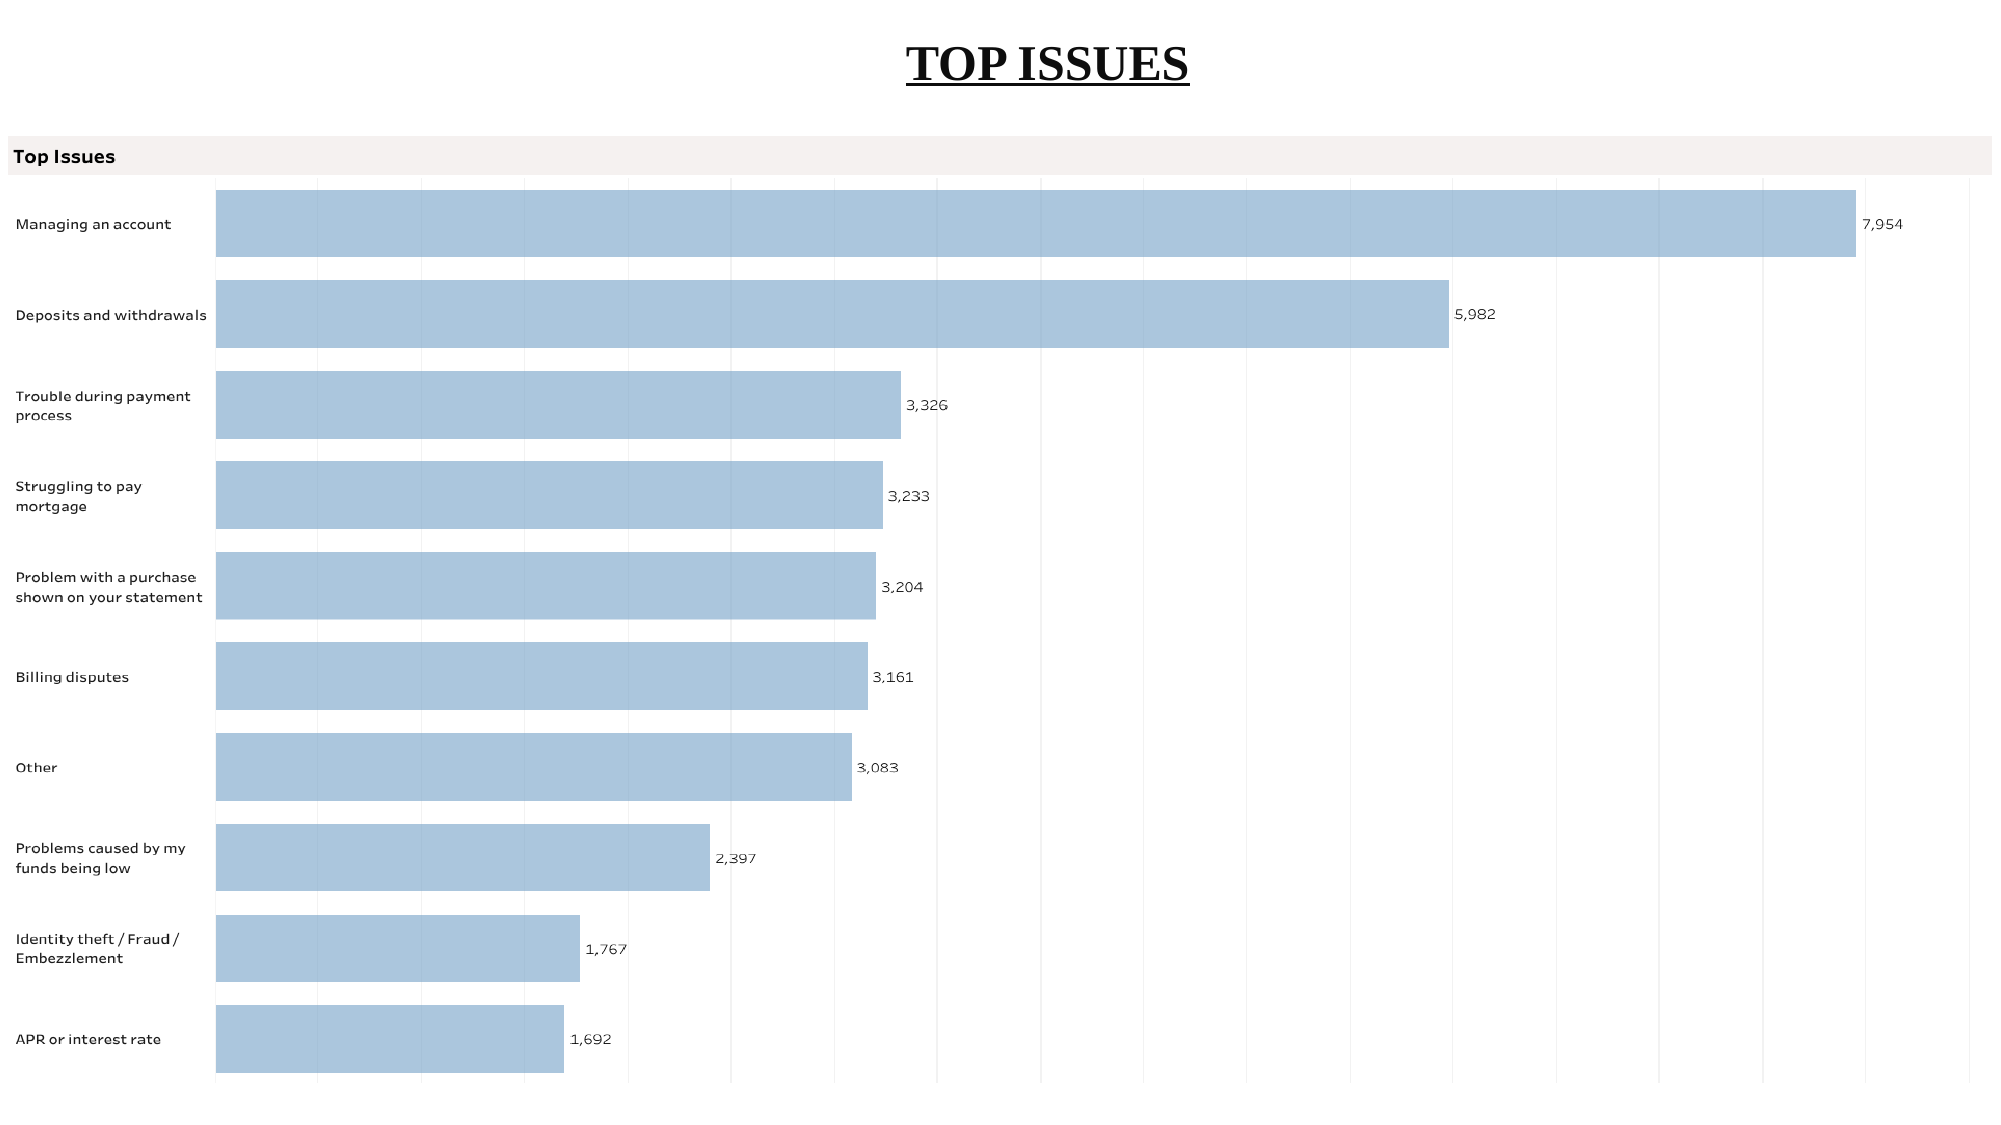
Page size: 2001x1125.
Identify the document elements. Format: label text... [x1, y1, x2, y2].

picture [8, 136, 1992, 1083]
text_box TOP ISSUES [555, 22, 1540, 98]
